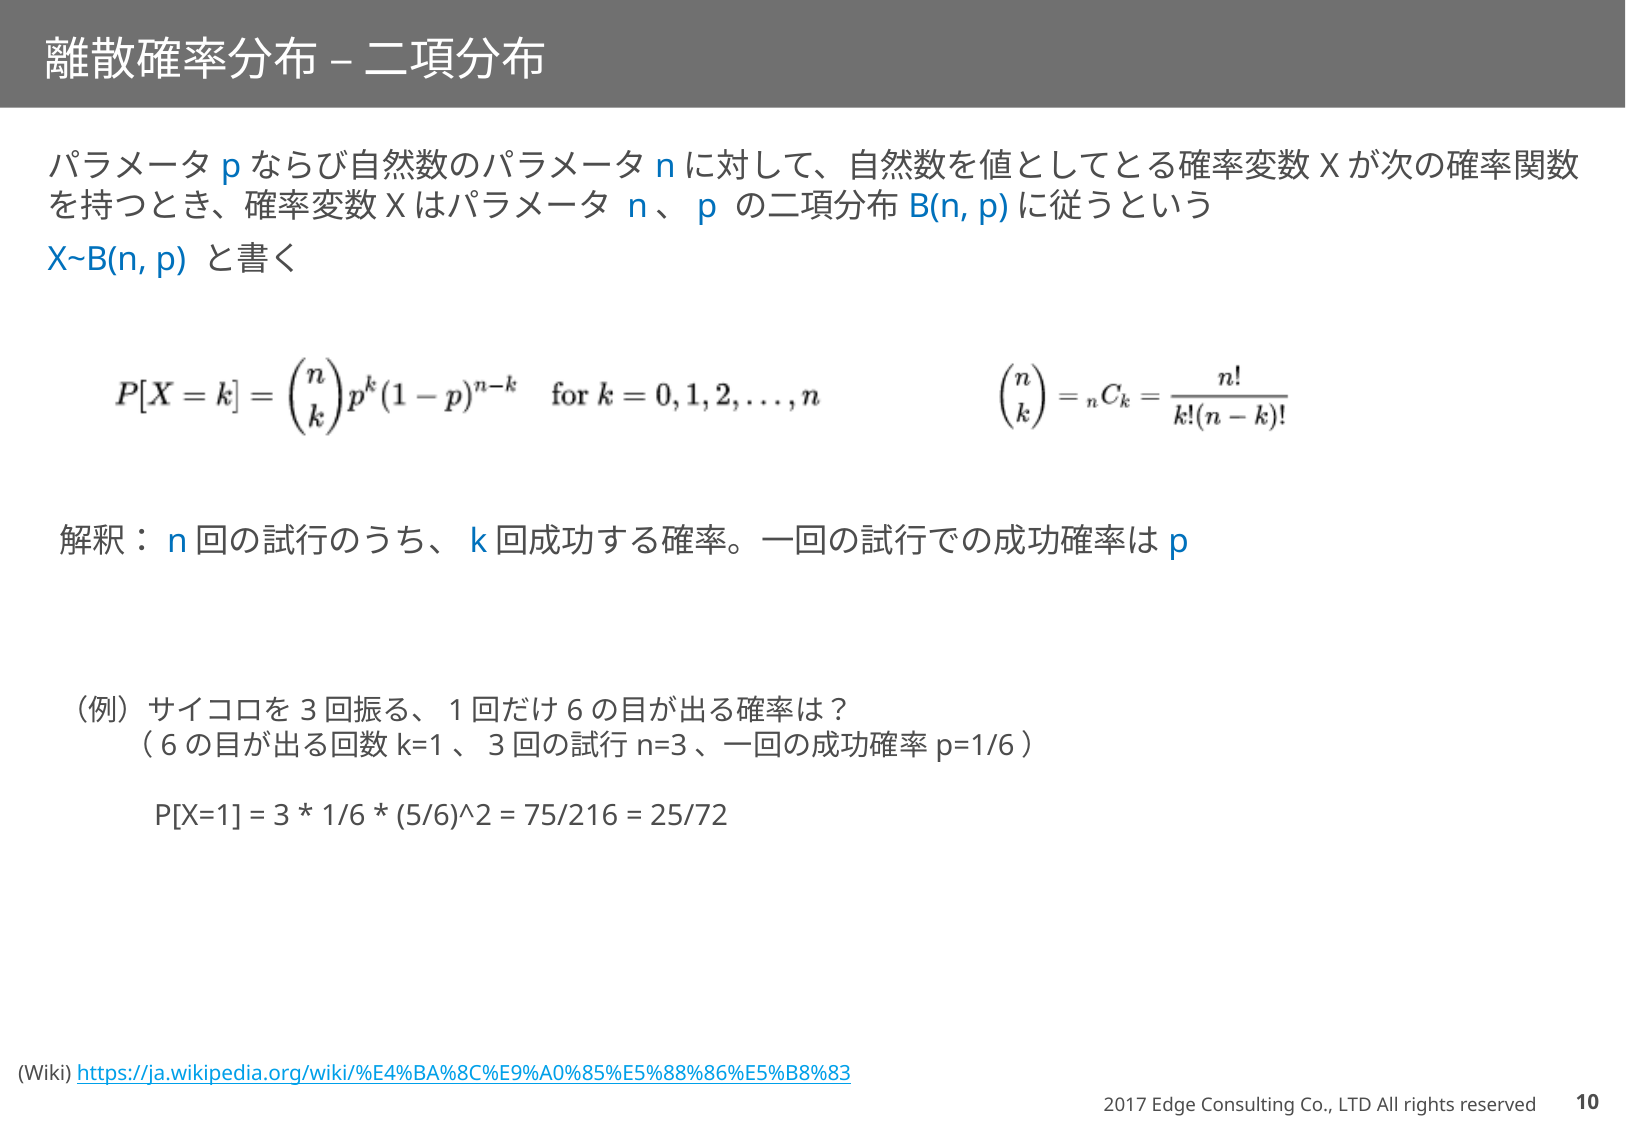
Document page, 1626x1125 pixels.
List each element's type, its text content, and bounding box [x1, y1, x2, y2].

text_box （例）サイコロを3回振る、1回だけ6の目が出る確率は？ （6の目が出る回数k=1、3回の試行n=3、一回の成功確率p=1/6） P[X=1] = 3 * 1/6 * (5/6)^2 = 75/216 = 25/72 [44, 683, 1581, 874]
picture [995, 356, 1296, 437]
picture [103, 347, 836, 445]
slide_number 9 [1220, 1081, 1600, 1124]
title 離散確率分布 – 二項分布 [44, 25, 1581, 90]
text_box パラメータpならび自然数のパラメータnに対して、自然数を値としてとる確率変数Xが次の確率関数を持つとき、確率変数Xはパラメータ n、p の二項分布B(n, p)に従うという X~B(n, p) と書く [32, 137, 1600, 285]
text_box 解釈：n回の試行のうち、k回成功する確率。一回の試行での成功確率はp [44, 512, 1581, 567]
text_box (Wiki) https://ja.wikipedia.org/wiki/%E4%BA%8C%E9%A0%85%E5%88%86%E5%B8%83 [3, 1052, 1570, 1096]
